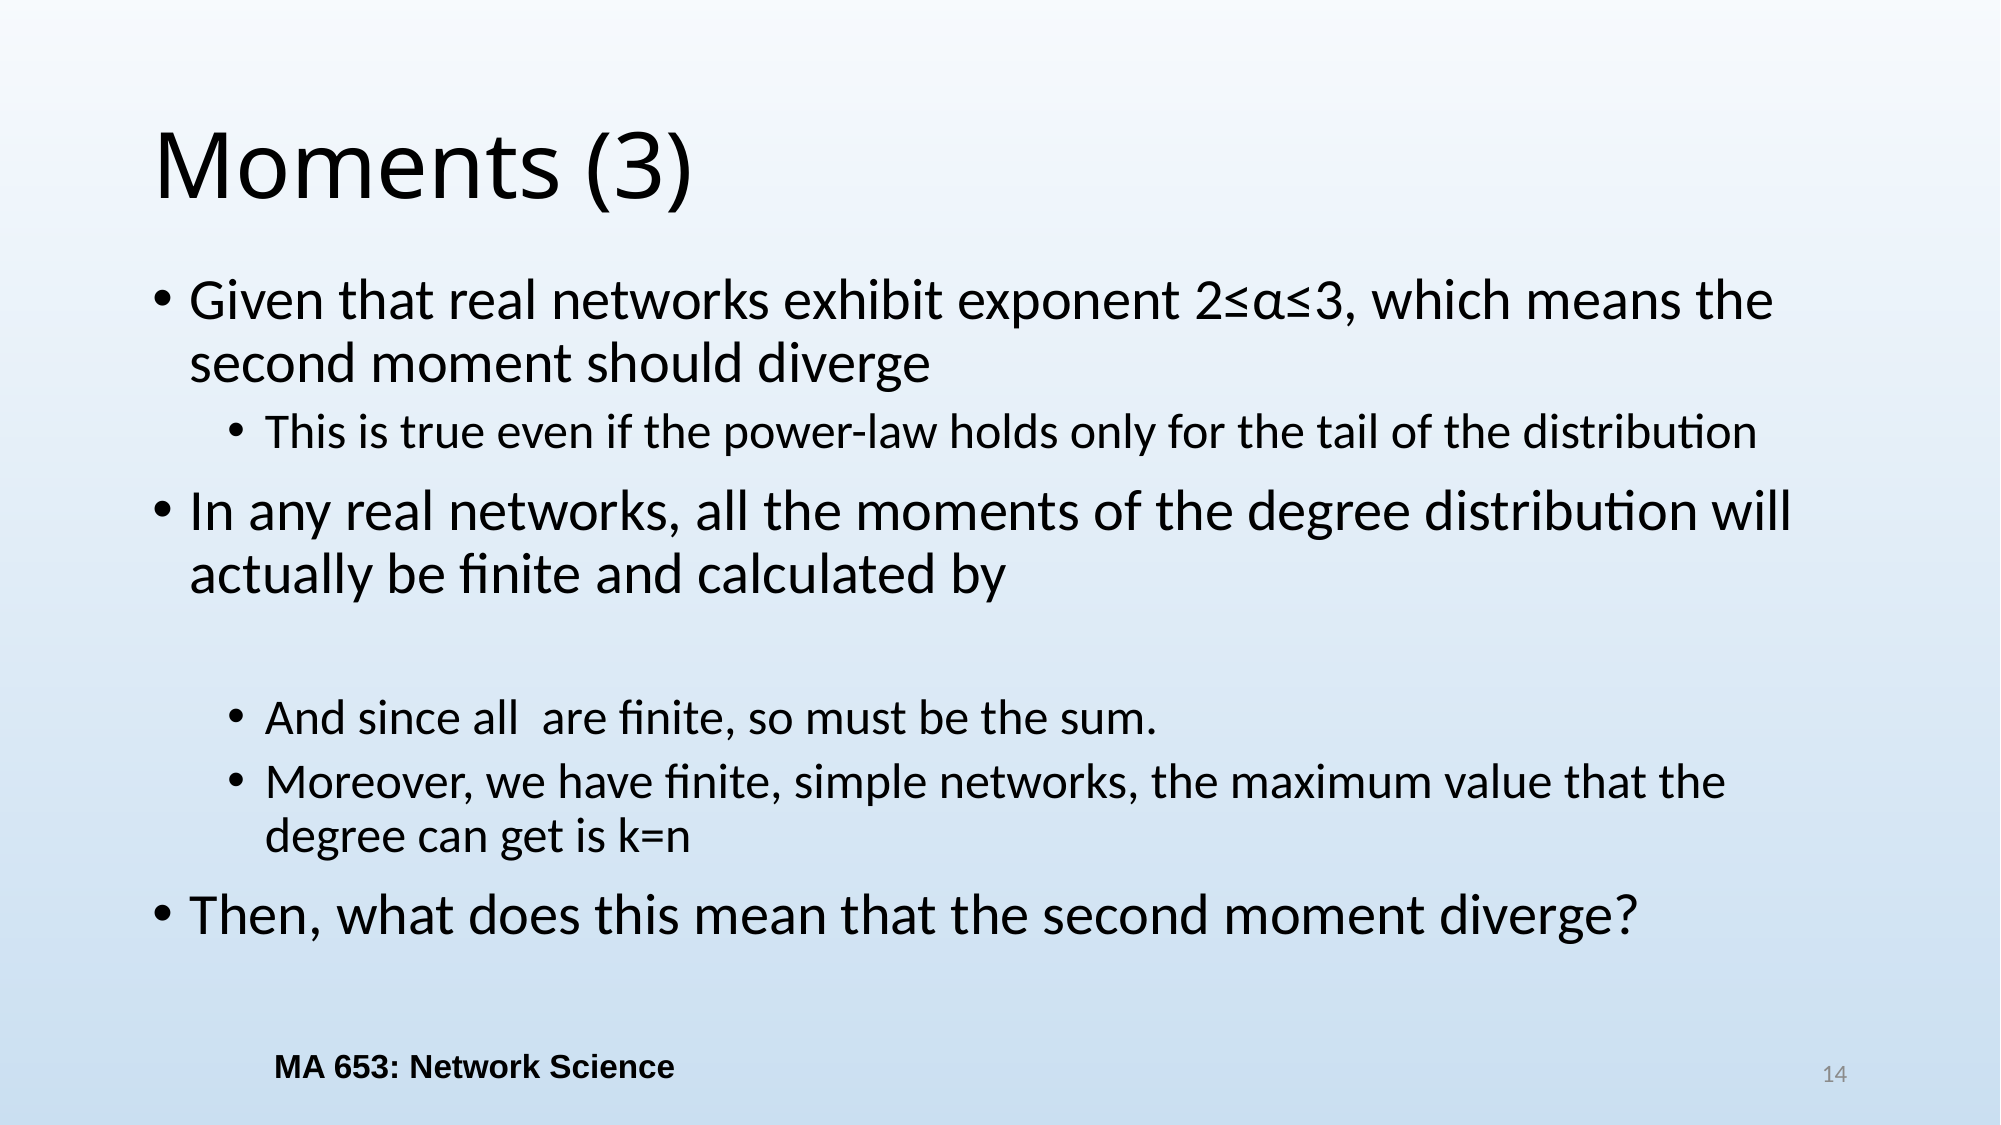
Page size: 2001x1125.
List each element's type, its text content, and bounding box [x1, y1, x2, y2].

title Moments (3) [137, 59, 1863, 278]
footer MA 653: Network Science [137, 1035, 813, 1096]
slide_number 14 [1412, 1042, 1863, 1103]
